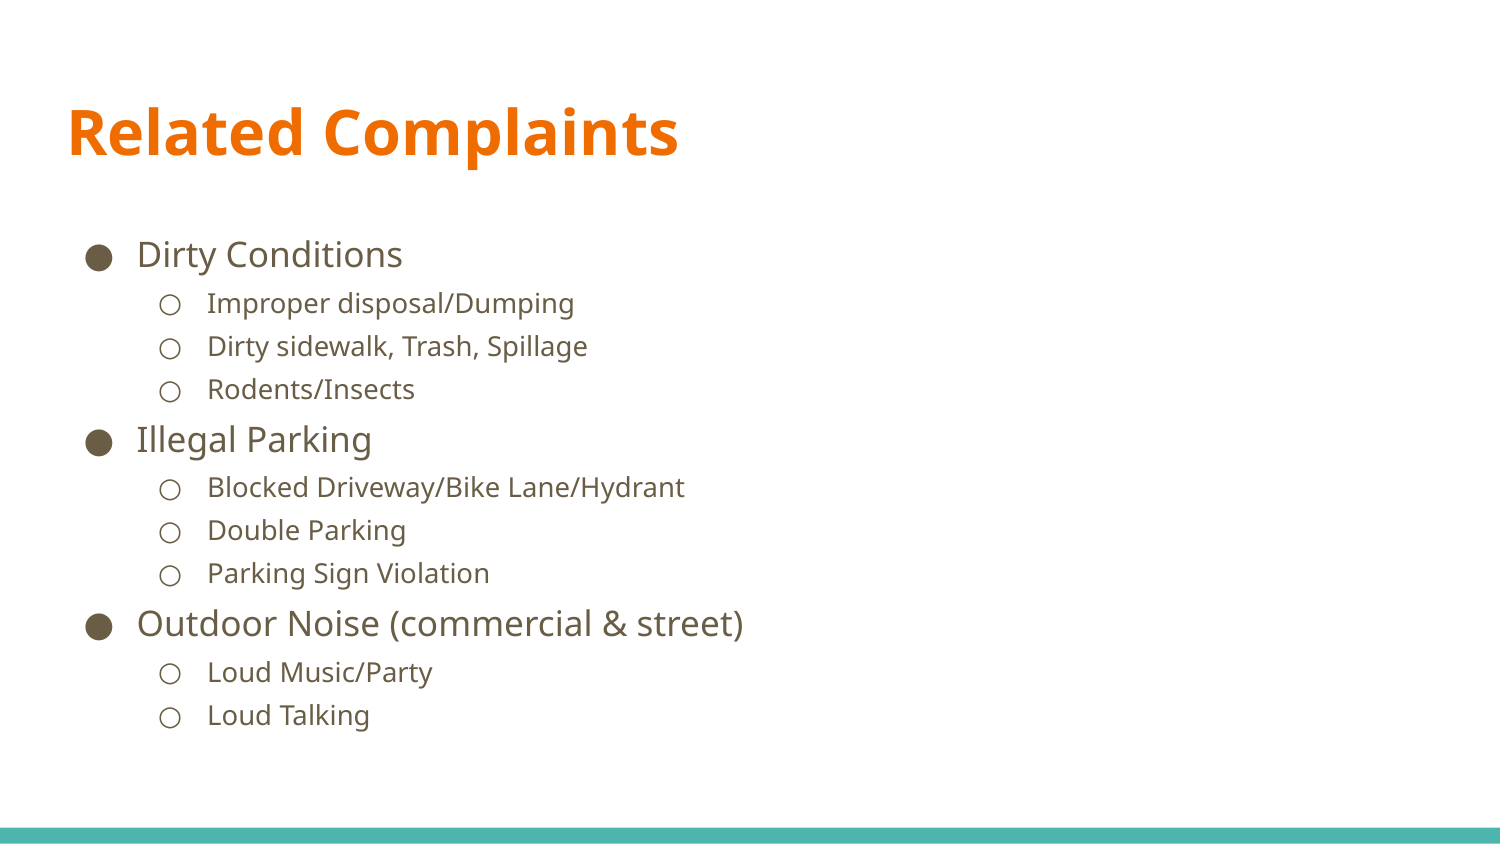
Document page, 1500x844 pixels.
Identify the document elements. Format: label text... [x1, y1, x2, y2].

list Dirty Conditions Improper disposal/Dumping Dirty sidewalk, Trash, Spillage Rodents/Insects Illegal Parking Blocked Driveway/Bike Lane/Hydrant Double Parking Parking Sign Violation Outdoor Noise (commercial & street) Loud Music/Party Loud Talking [51, 207, 1449, 750]
title Related Complaints [51, 72, 1449, 189]
